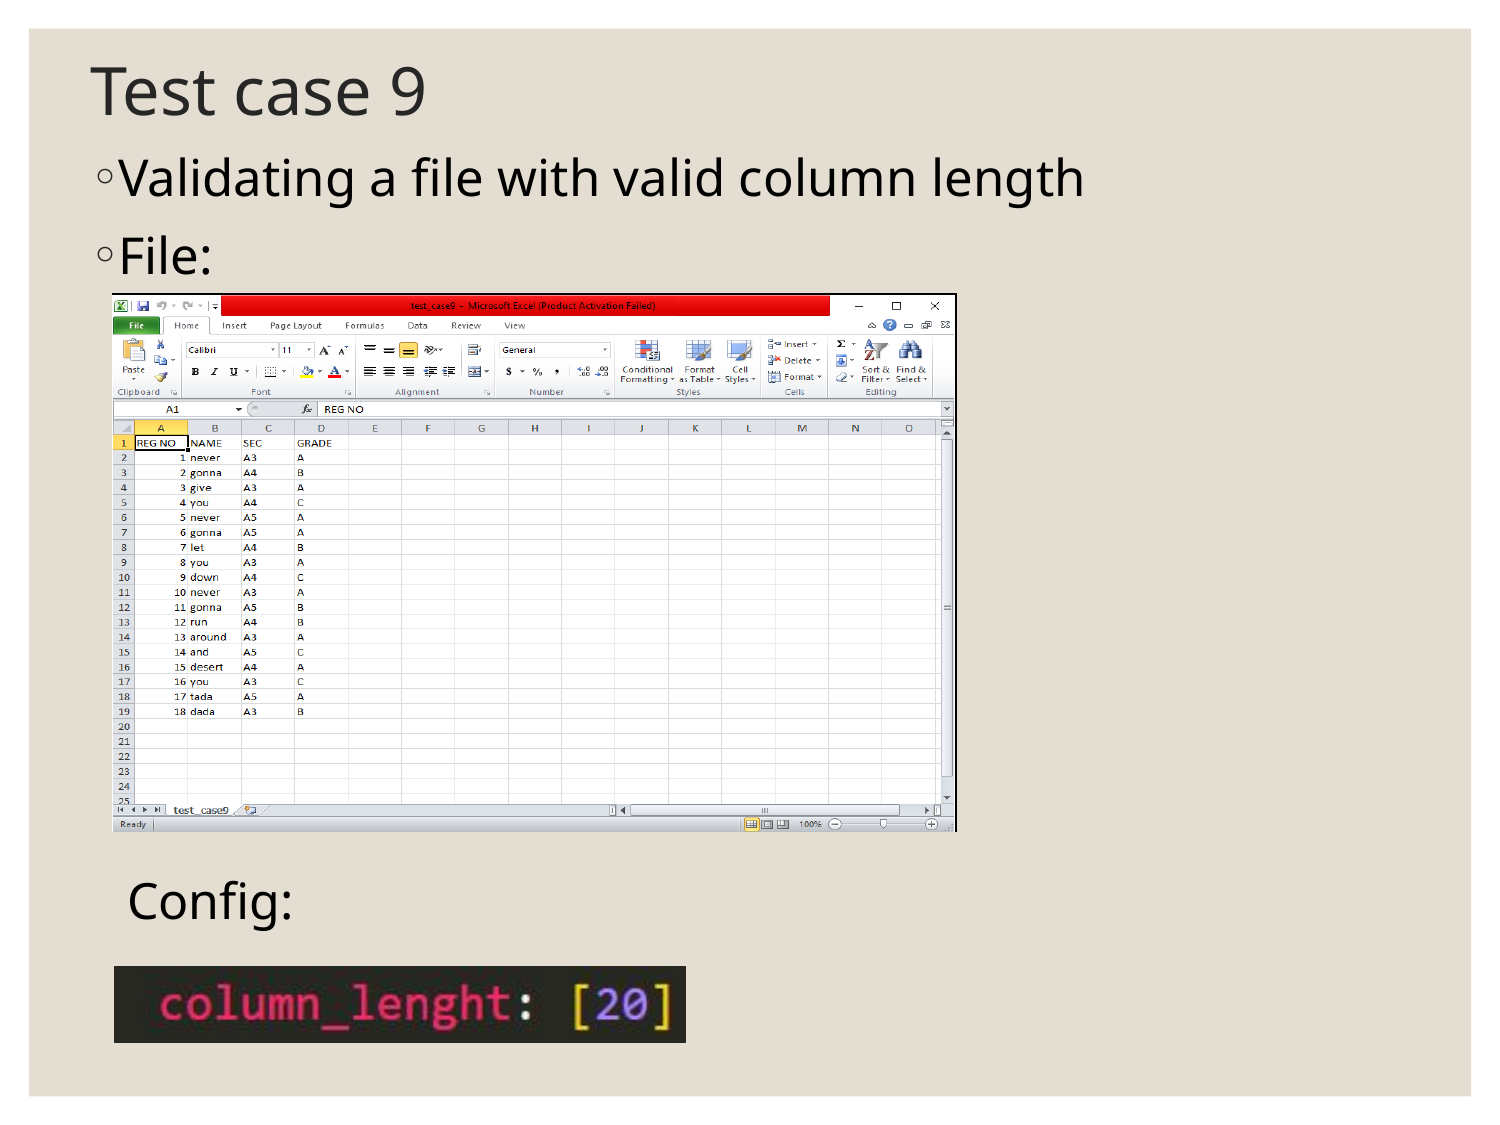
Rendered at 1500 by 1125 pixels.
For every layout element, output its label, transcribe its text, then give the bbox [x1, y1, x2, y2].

picture [112, 293, 957, 832]
title Test case 9 [75, 0, 1425, 137]
text_box Config: [112, 861, 525, 937]
list Validating a file with valid column length File: [75, 137, 1425, 294]
picture [113, 966, 686, 1043]
